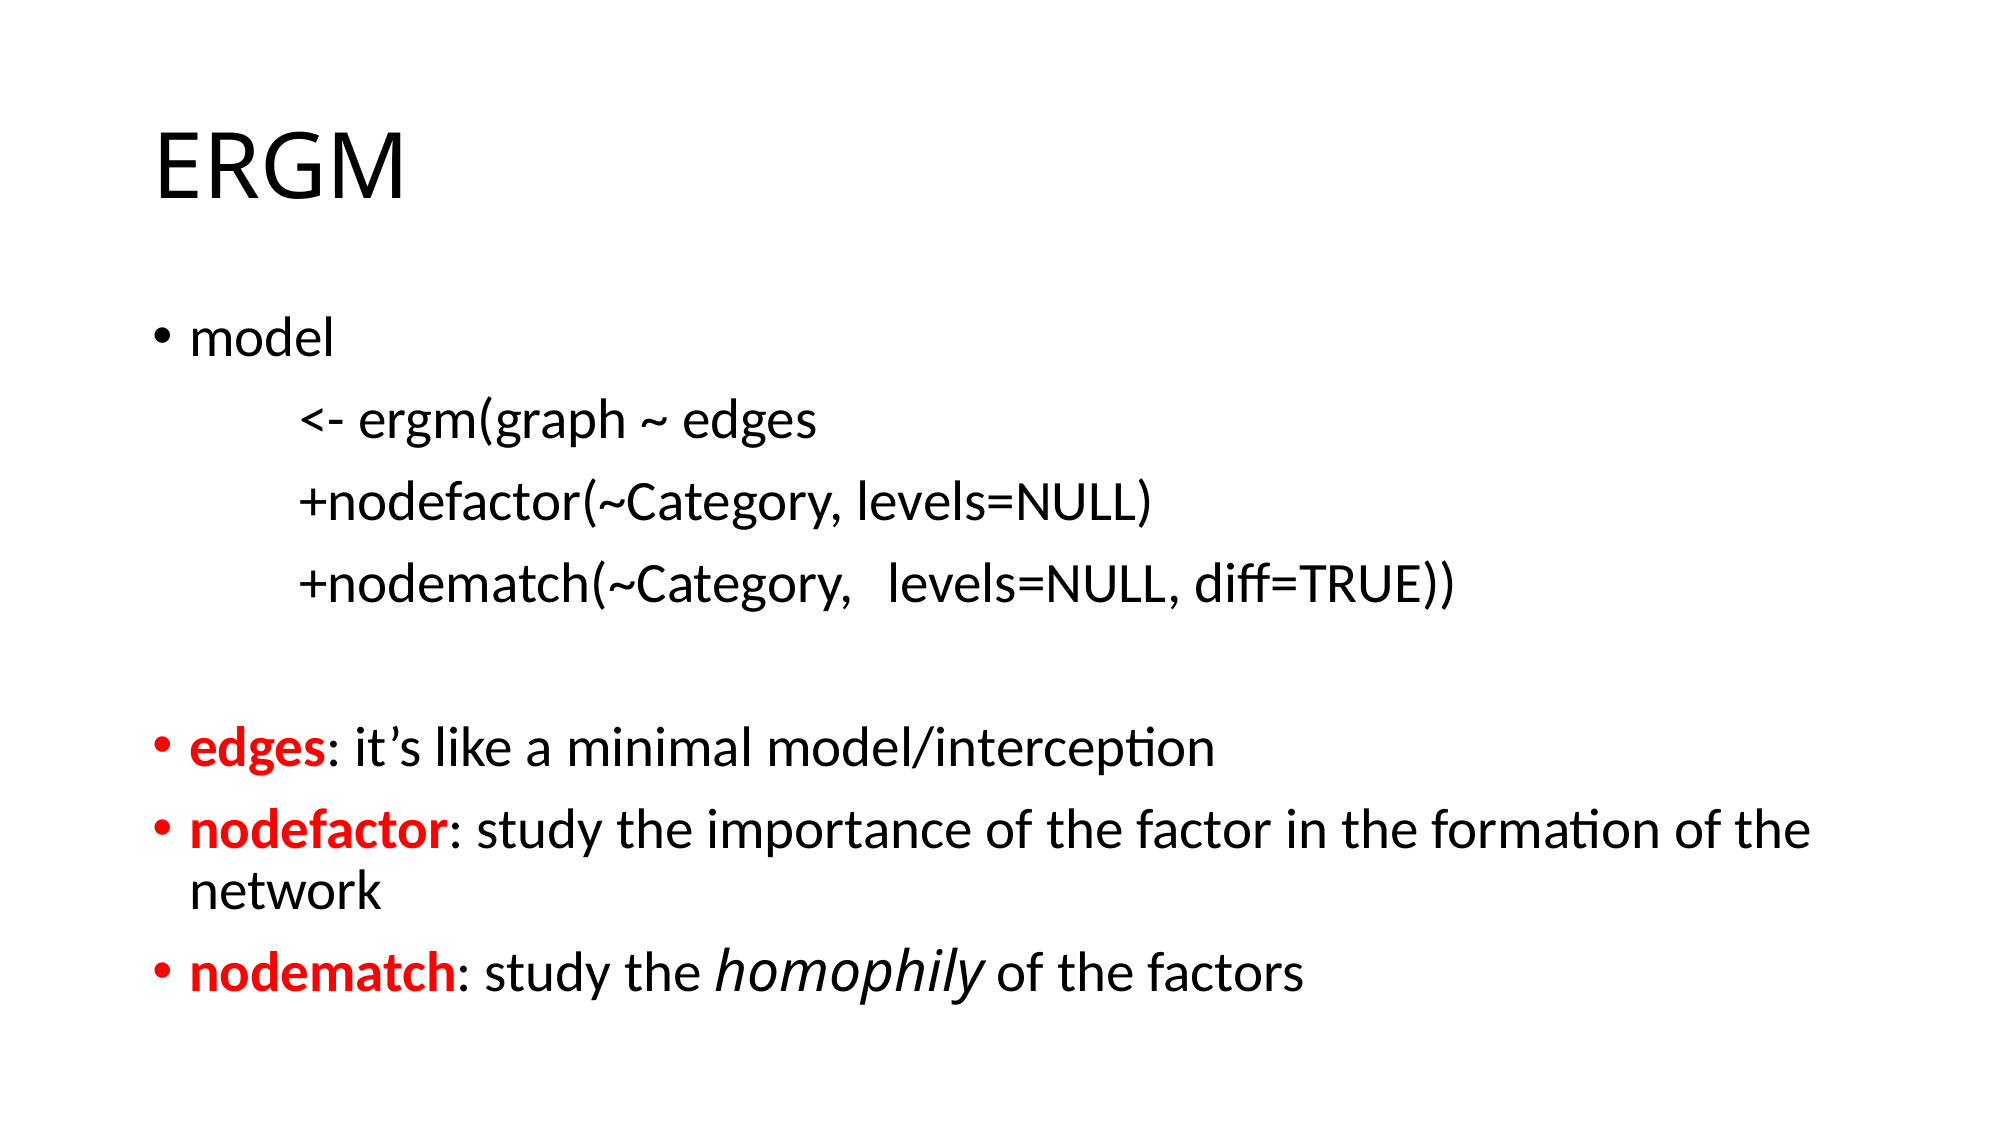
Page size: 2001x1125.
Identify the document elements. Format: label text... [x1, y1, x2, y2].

title ERGM [137, 59, 1863, 278]
list model <- ergm(graph ~ edges +nodefactor(~Category, levels=NULL) +nodematch(~Category, levels=NULL, diff=TRUE)) edges: it’s like a minimal model/interception nodefactor: study the importance of the factor in the formation of the network nodematch: study the homophily of the factors [137, 299, 1863, 1014]
